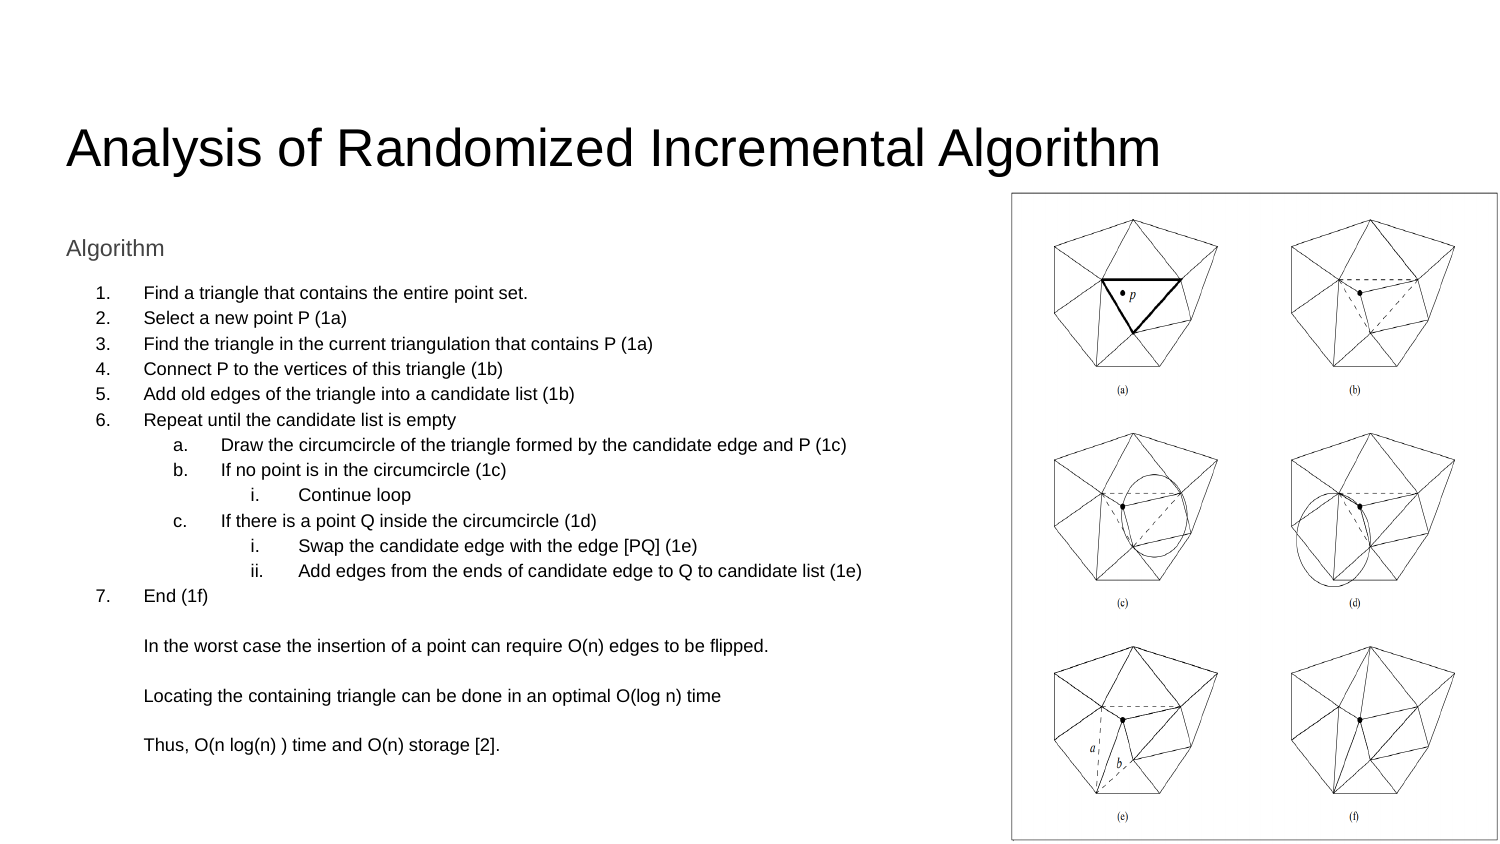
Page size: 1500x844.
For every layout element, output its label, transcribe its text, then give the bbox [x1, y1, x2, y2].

list Algorithm Find a triangle that contains the entire point set. Select a new point P (1a) Find the triangle in the current triangulation that contains P (1a) Connect P to the vertices of this triangle (1b) Add old edges of the triangle into a candidate list (1b) Repeat until the candidate list is empty Draw the circumcircle of the triangle formed by the candidate edge and P (1c) If no point is in the circumcircle (1c) Continue loop If there is a point Q inside the circumcircle (1d) Swap the candidate edge with the edge [PQ] (1e) Add edges from the ends of candidate edge to Q to candidate list (1e) End (1f) In the worst case the insertion of a point can require O(n) edges to be flipped. Locating the containing triangle can be done in an optimal O(log n) time Thus, O(n log(n) ) time and O(n) storage [2]. [51, 214, 1005, 775]
picture [1010, 191, 1500, 844]
title Analysis of Randomized Incremental Algorithm [51, 98, 1449, 192]
